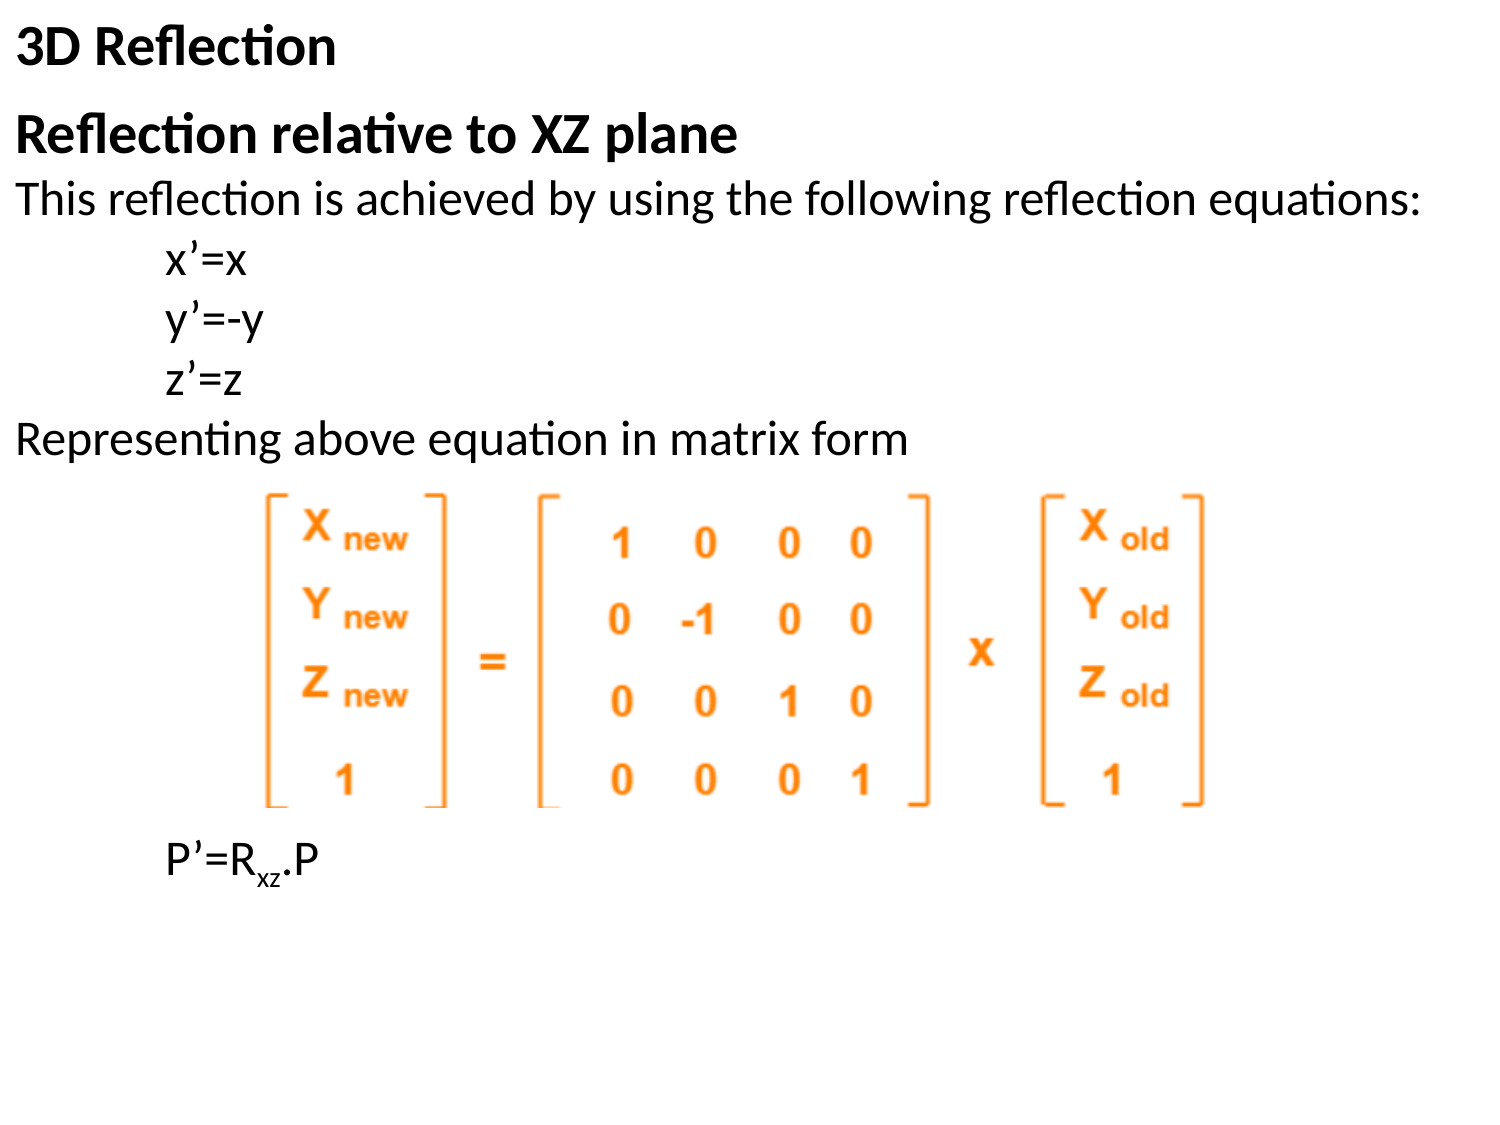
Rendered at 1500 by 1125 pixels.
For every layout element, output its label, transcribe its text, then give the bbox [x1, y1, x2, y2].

picture [262, 487, 1207, 808]
text_box Reflection relative to XZ plane This reflection is achieved by using the following reflection equations: x’=x y’=-y z’=z Representing above equation in matrix form P’=Rxz.P [0, 87, 1463, 901]
text_box 3D Reflection [0, 0, 1463, 85]
